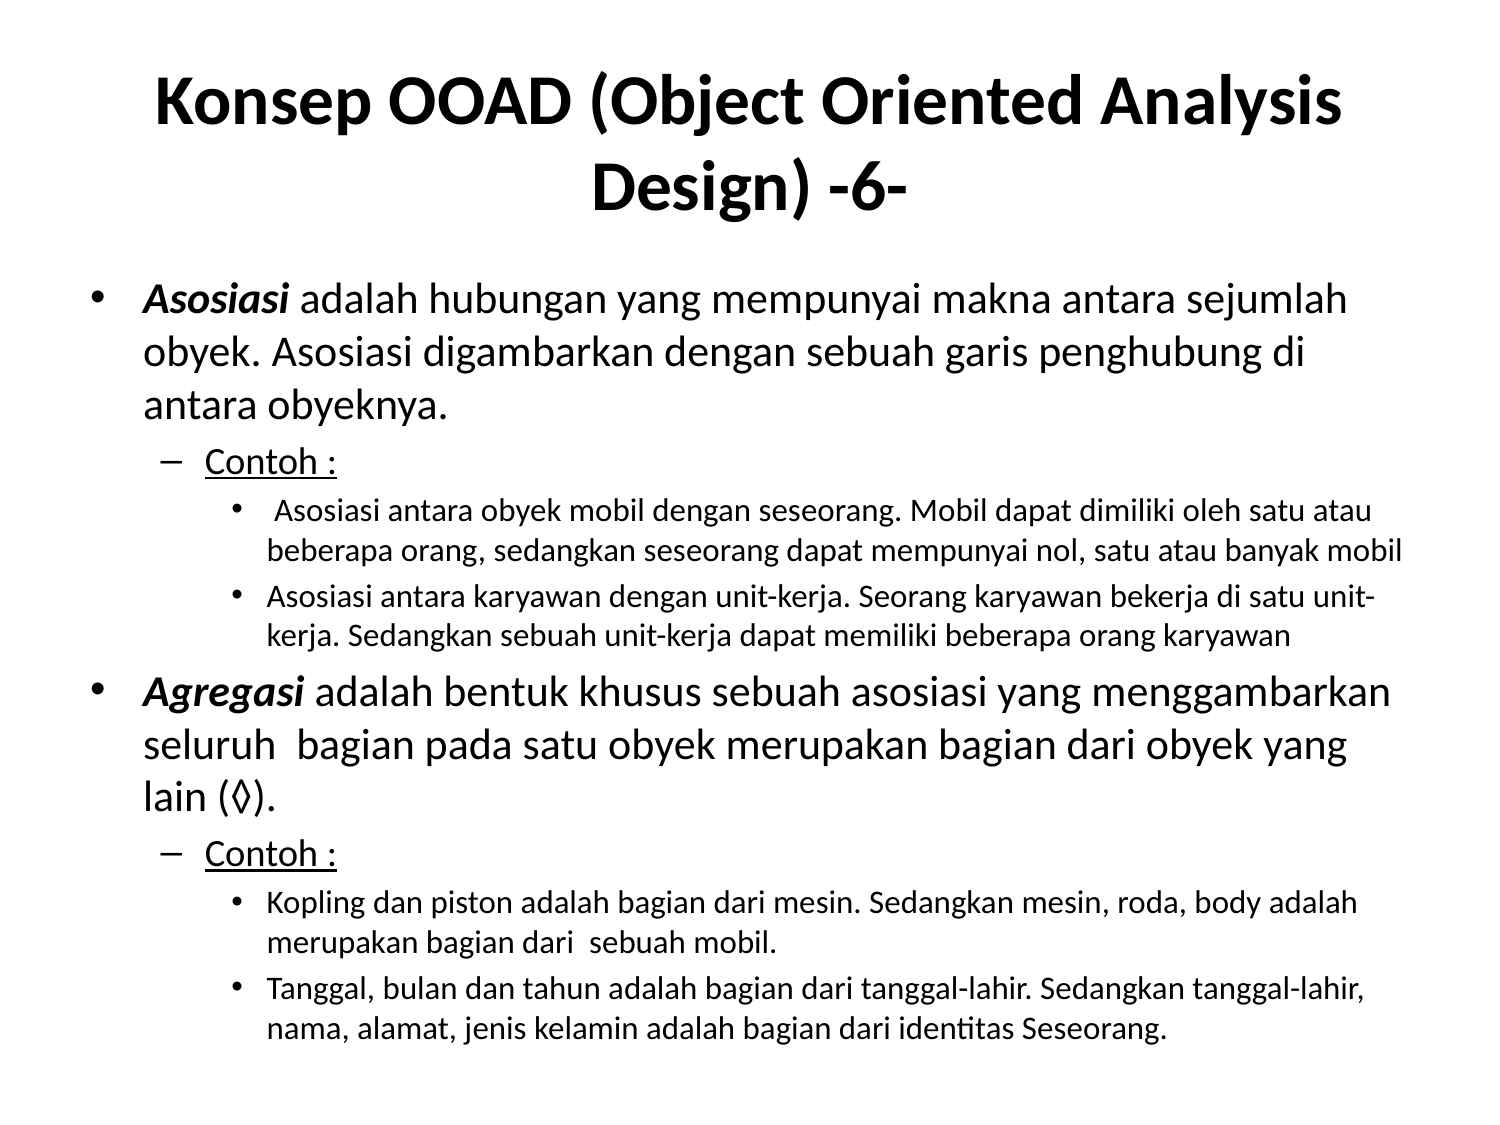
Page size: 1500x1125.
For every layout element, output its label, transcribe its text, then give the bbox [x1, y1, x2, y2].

title Konsep OOAD (Object Oriented Analysis Design) -6- [75, 45, 1425, 233]
list Asosiasi adalah hubungan yang mempunyai makna antara sejumlah obyek. Asosiasi digambarkan dengan sebuah garis penghubung di antara obyeknya. Contoh : Asosiasi antara obyek mobil dengan seseorang. Mobil dapat dimiliki oleh satu atau beberapa orang, sedangkan seseorang dapat mempunyai nol, satu atau banyak mobil Asosiasi antara karyawan dengan unit-kerja. Seorang karyawan bekerja di satu unit-kerja. Sedangkan sebuah unit-kerja dapat memiliki beberapa orang karyawan Agregasi adalah bentuk khusus sebuah asosiasi yang menggambarkan seluruh bagian pada satu obyek merupakan bagian dari obyek yang lain (◊). Contoh : Kopling dan piston adalah bagian dari mesin. Sedangkan mesin, roda, body adalah merupakan bagian dari sebuah mobil. Tanggal, bulan dan tahun adalah bagian dari tanggal-lahir. Sedangkan tanggal-lahir, nama, alamat, jenis kelamin adalah bagian dari identitas Seseorang. [75, 262, 1425, 1083]
